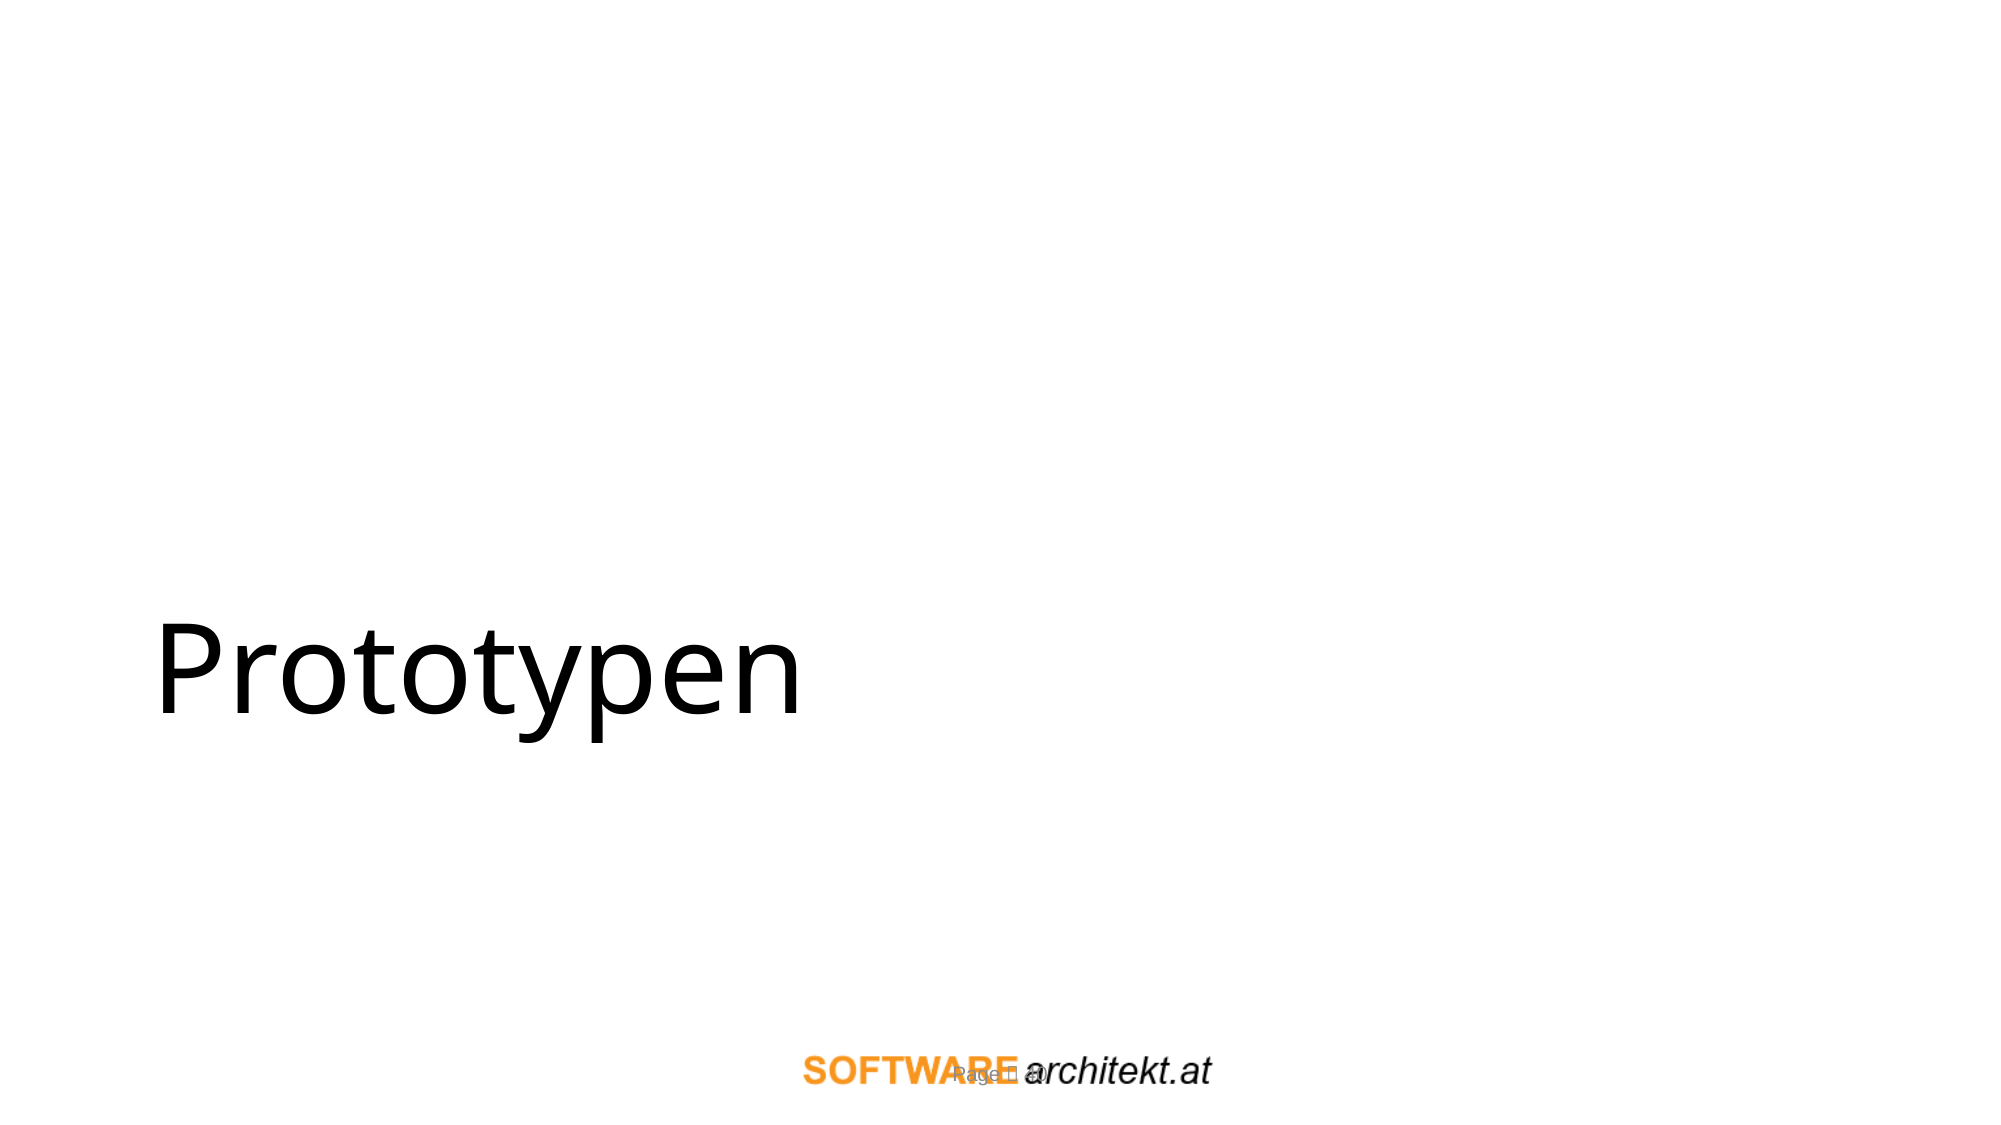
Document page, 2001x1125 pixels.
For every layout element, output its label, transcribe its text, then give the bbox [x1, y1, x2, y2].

footer Page  40 [662, 1042, 1338, 1103]
title Prototypen [136, 280, 1862, 749]
